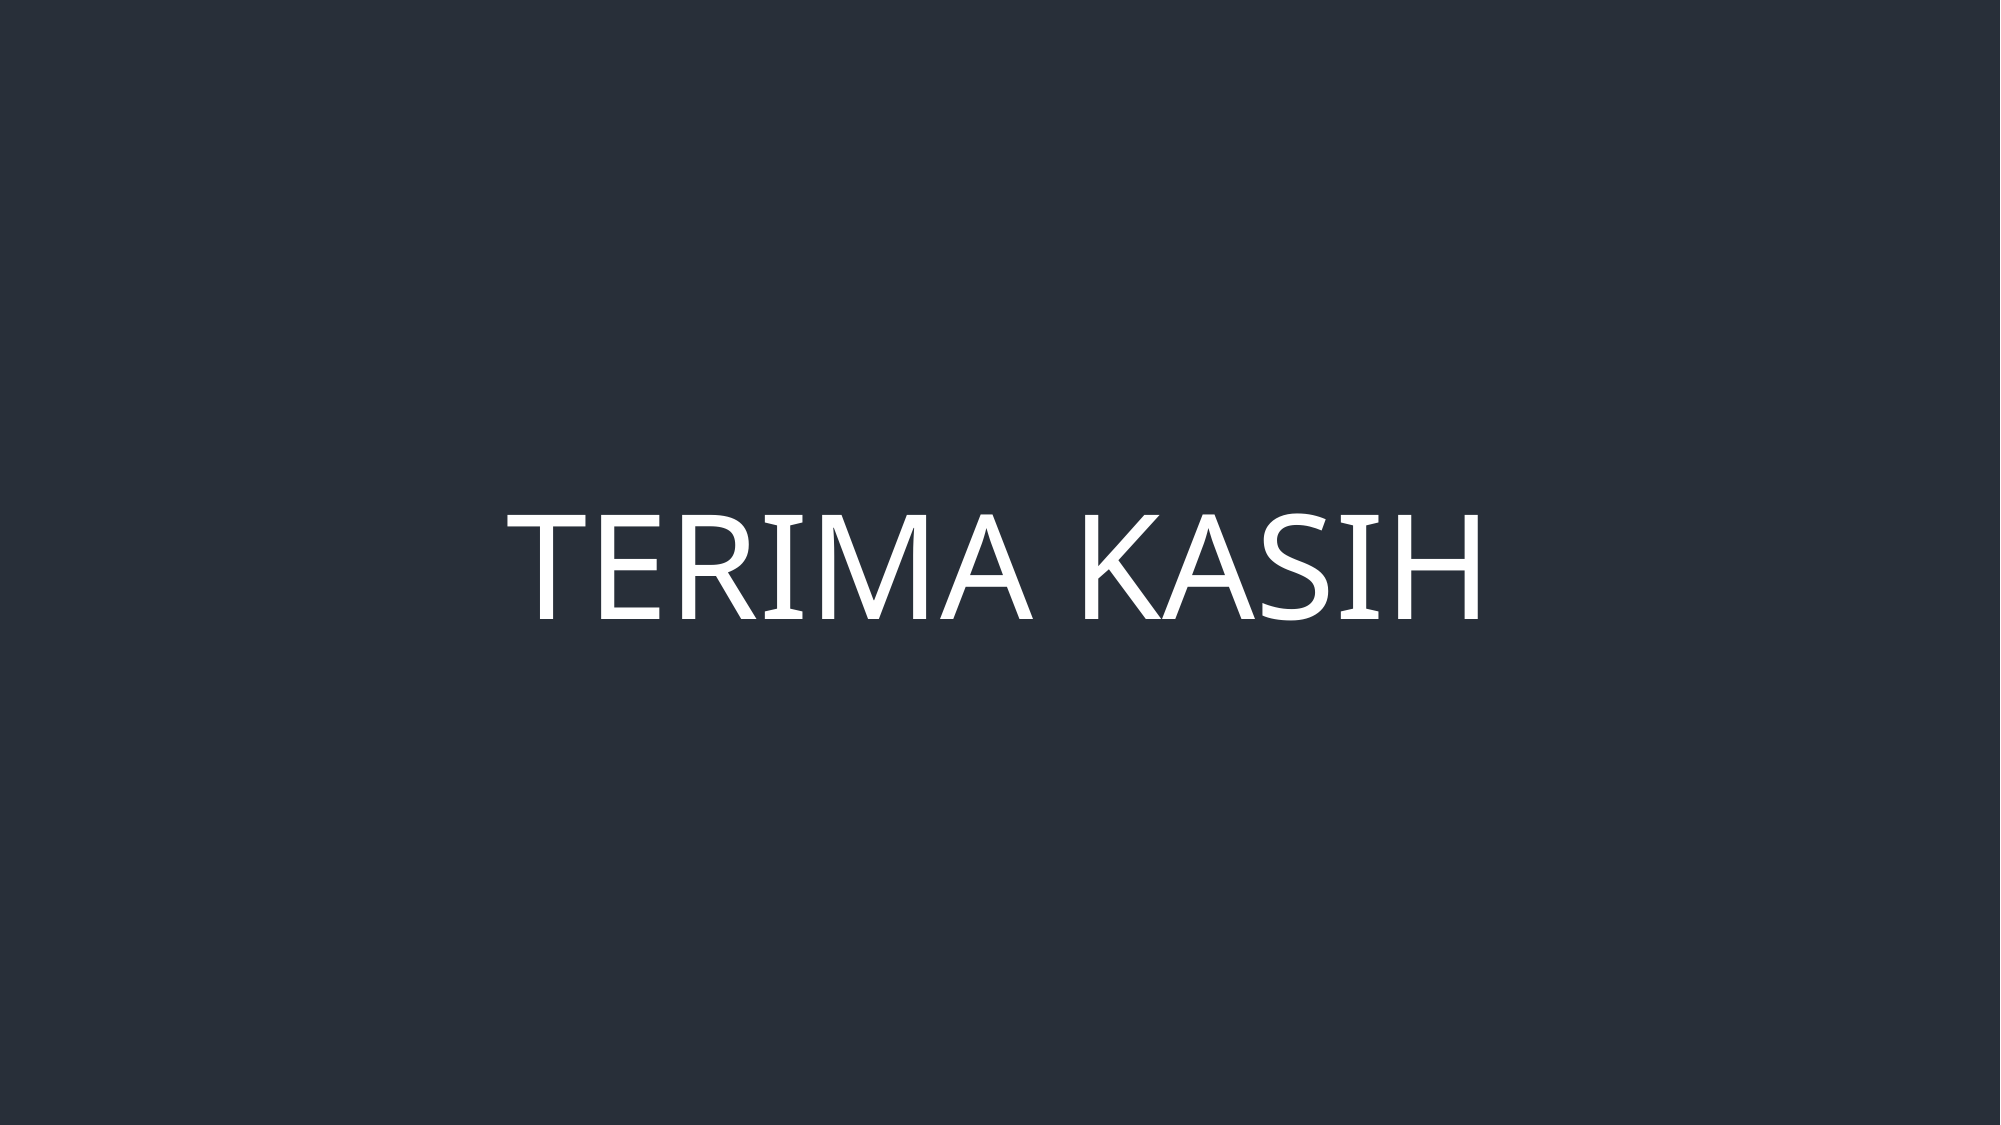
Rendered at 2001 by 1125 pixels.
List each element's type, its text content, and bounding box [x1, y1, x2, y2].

text_box TERIMA KASIH [317, 466, 1683, 657]
